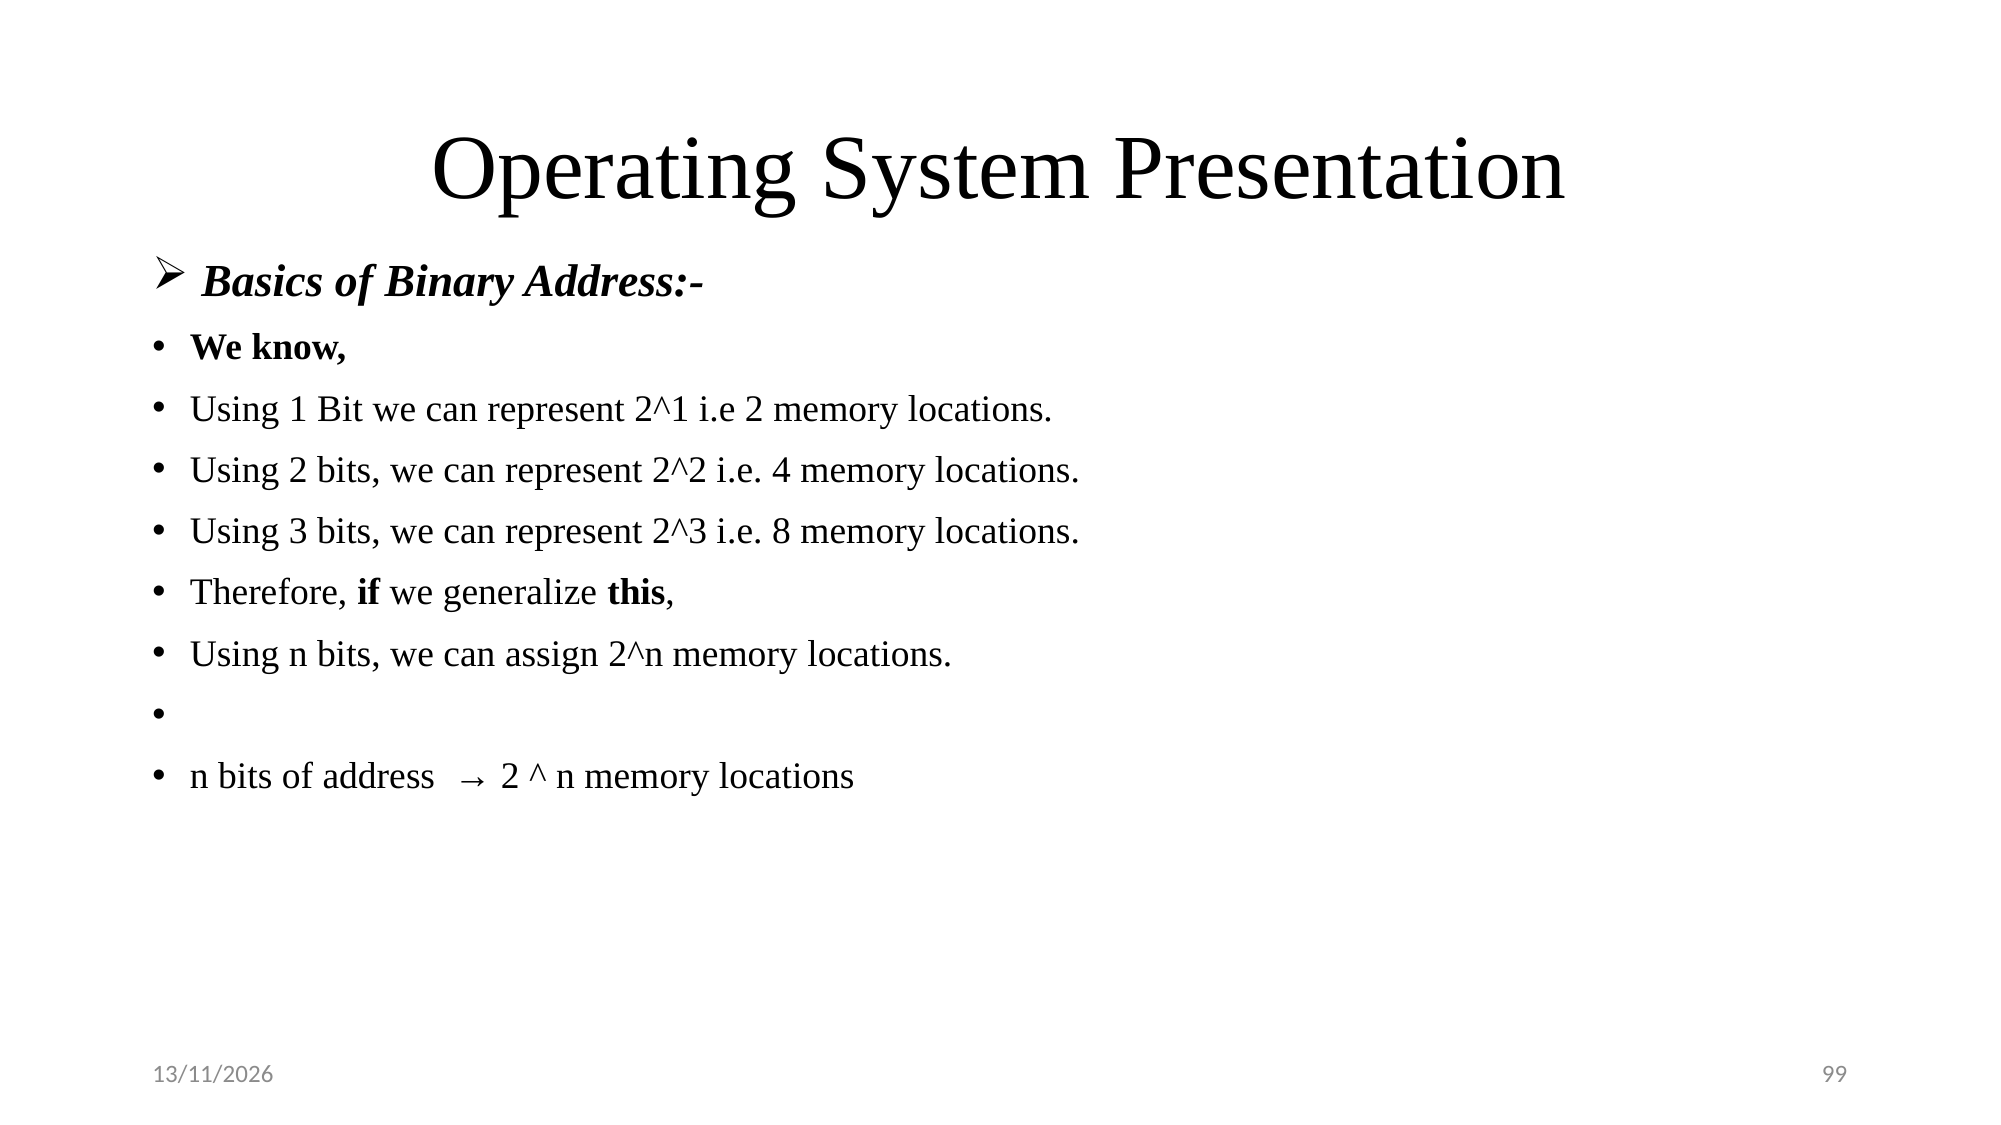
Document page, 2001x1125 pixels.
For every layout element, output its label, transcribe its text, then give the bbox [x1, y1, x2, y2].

title Operating System Presentation [137, 59, 1863, 249]
list Basics of Binary Address:- We know, Using 1 Bit we can represent 2^1 i.e 2 memory locations. Using 2 bits, we can represent 2^2 i.e. 4 memory locations. Using 3 bits, we can represent 2^3 i.e. 8 memory locations. Therefore, if we generalize this, Using n bits, we can assign 2^n memory locations. n bits of address → 2 ^ n memory locations [137, 249, 1863, 964]
slide_number 99 [1412, 1042, 1863, 1103]
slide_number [137, 1042, 588, 1103]
